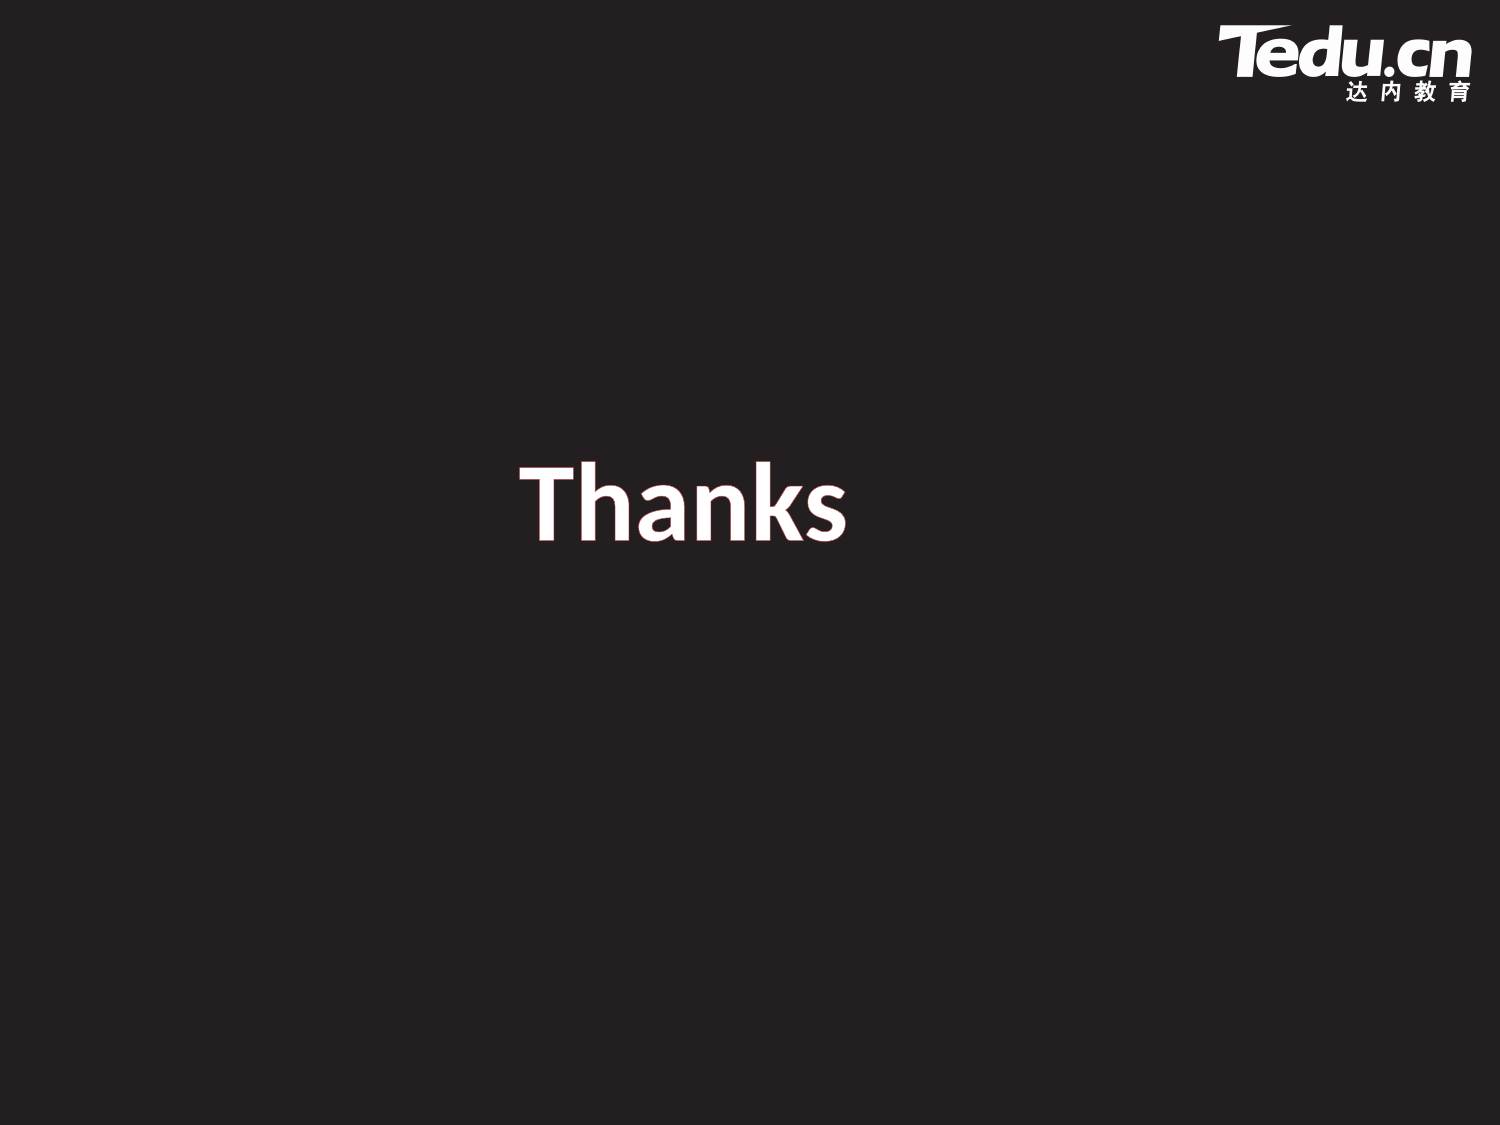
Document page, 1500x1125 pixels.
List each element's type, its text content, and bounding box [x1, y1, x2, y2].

text_box Thanks [503, 420, 864, 571]
picture [1170, 1, 1500, 118]
